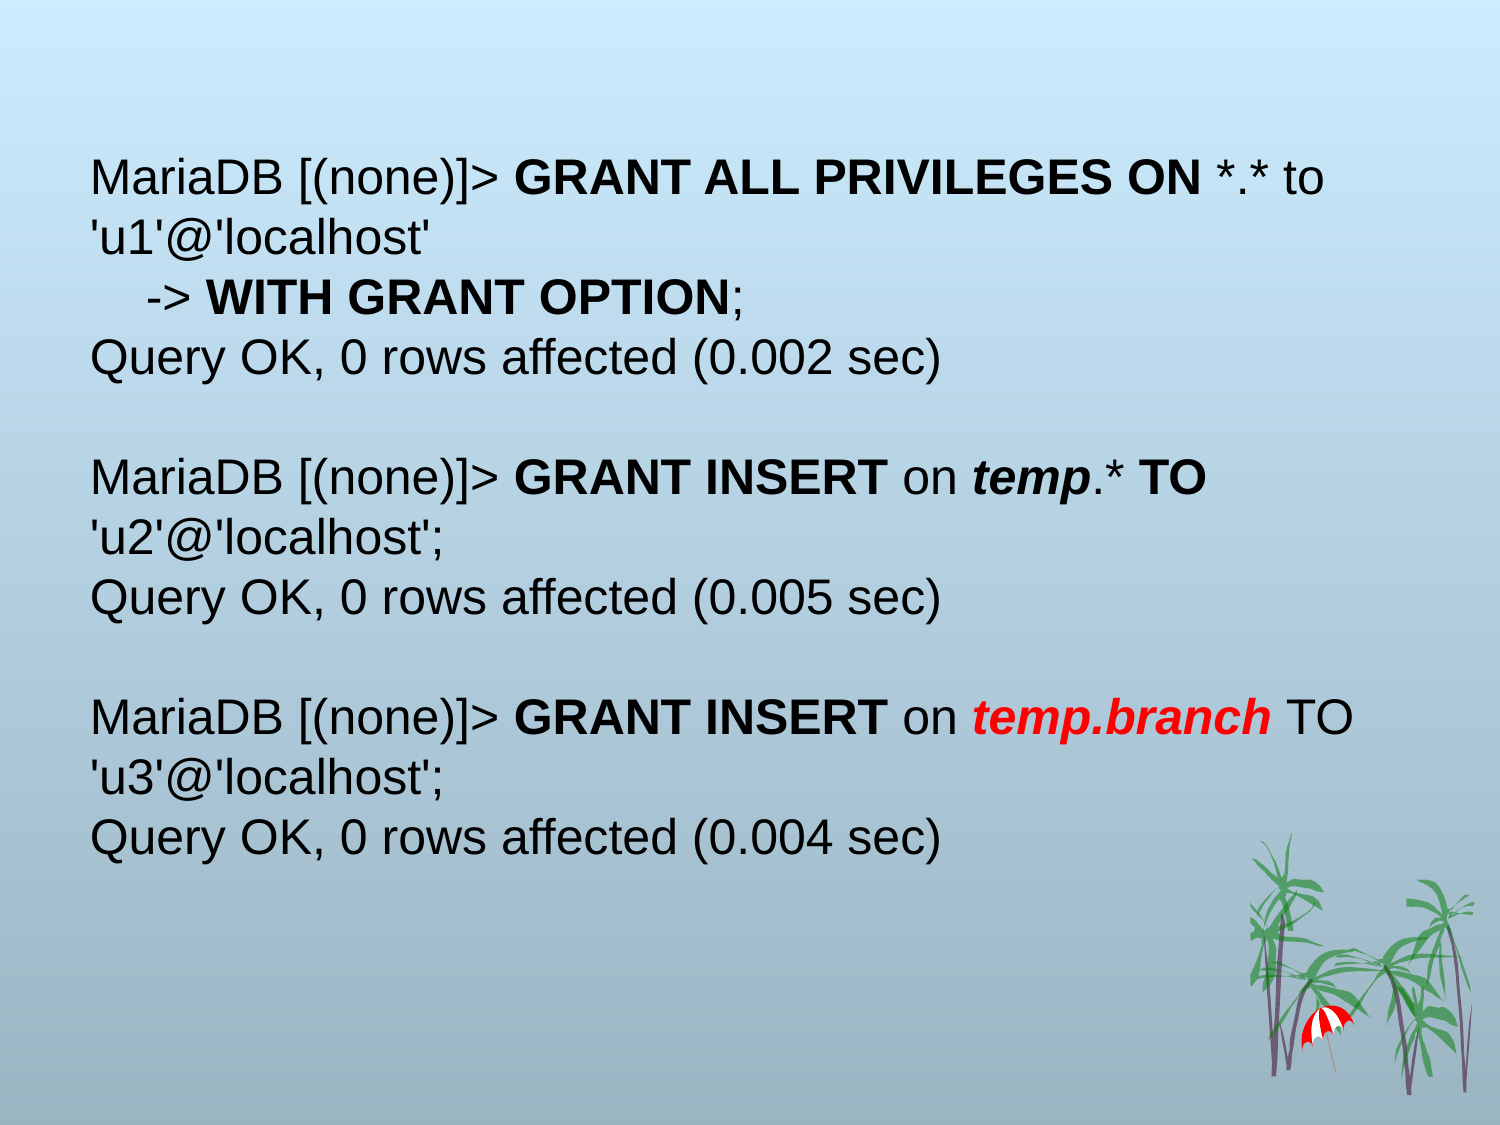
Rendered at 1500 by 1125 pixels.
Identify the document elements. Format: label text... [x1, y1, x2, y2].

text_box MariaDB [(none)]> GRANT ALL PRIVILEGES ON *.* to 'u1'@'localhost' -> WITH GRANT OPTION; Query OK, 0 rows affected (0.002 sec) MariaDB [(none)]> GRANT INSERT on temp.* TO 'u2'@'localhost'; Query OK, 0 rows affected (0.005 sec) MariaDB [(none)]> GRANT INSERT on temp.branch TO 'u3'@'localhost'; Query OK, 0 rows affected (0.004 sec) [75, 137, 1475, 873]
